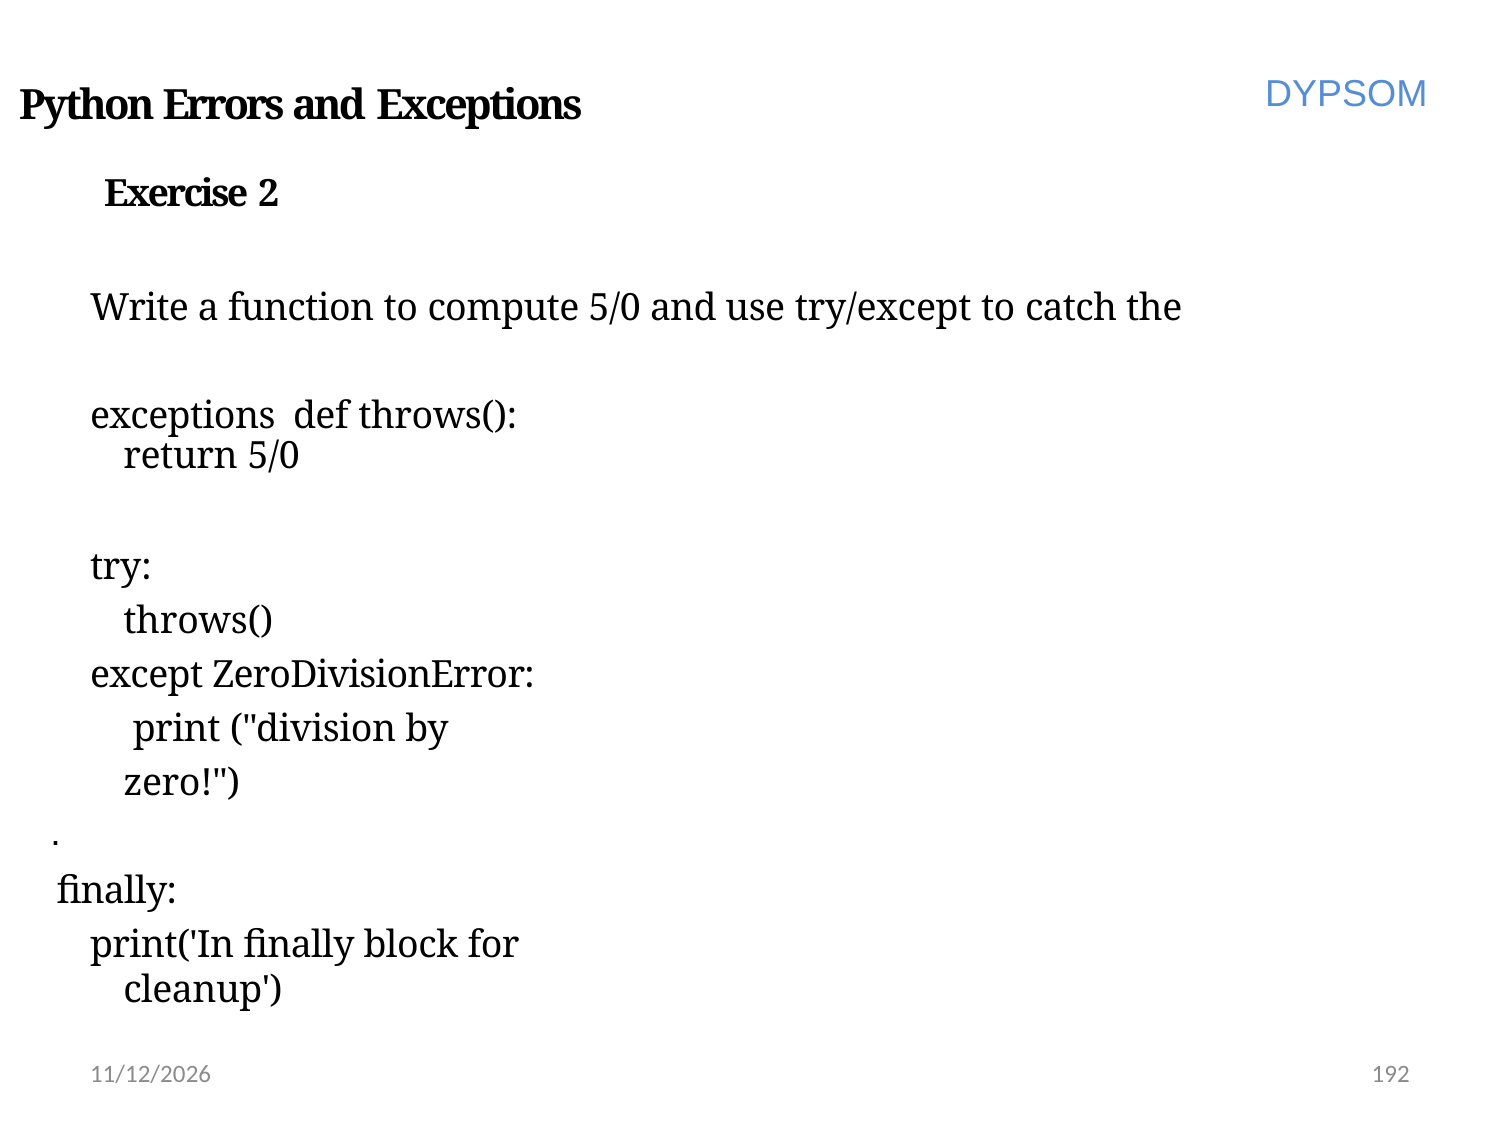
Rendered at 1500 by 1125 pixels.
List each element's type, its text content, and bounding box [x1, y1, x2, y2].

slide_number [75, 1042, 425, 1103]
text_box DYPSOM [1263, 66, 1474, 114]
slide_number 192 [1074, 1042, 1425, 1103]
title Python Errors and Exceptions [13, 7, 587, 198]
text_box Exercise 2 Write a function to compute 5/0 and use try/except to catch the exceptions def throws(): return 5/0 try: throws() except ZeroDivisionError: print ("division by zero!") . finally: print('In finally block for cleanup') [50, 166, 1290, 1010]
